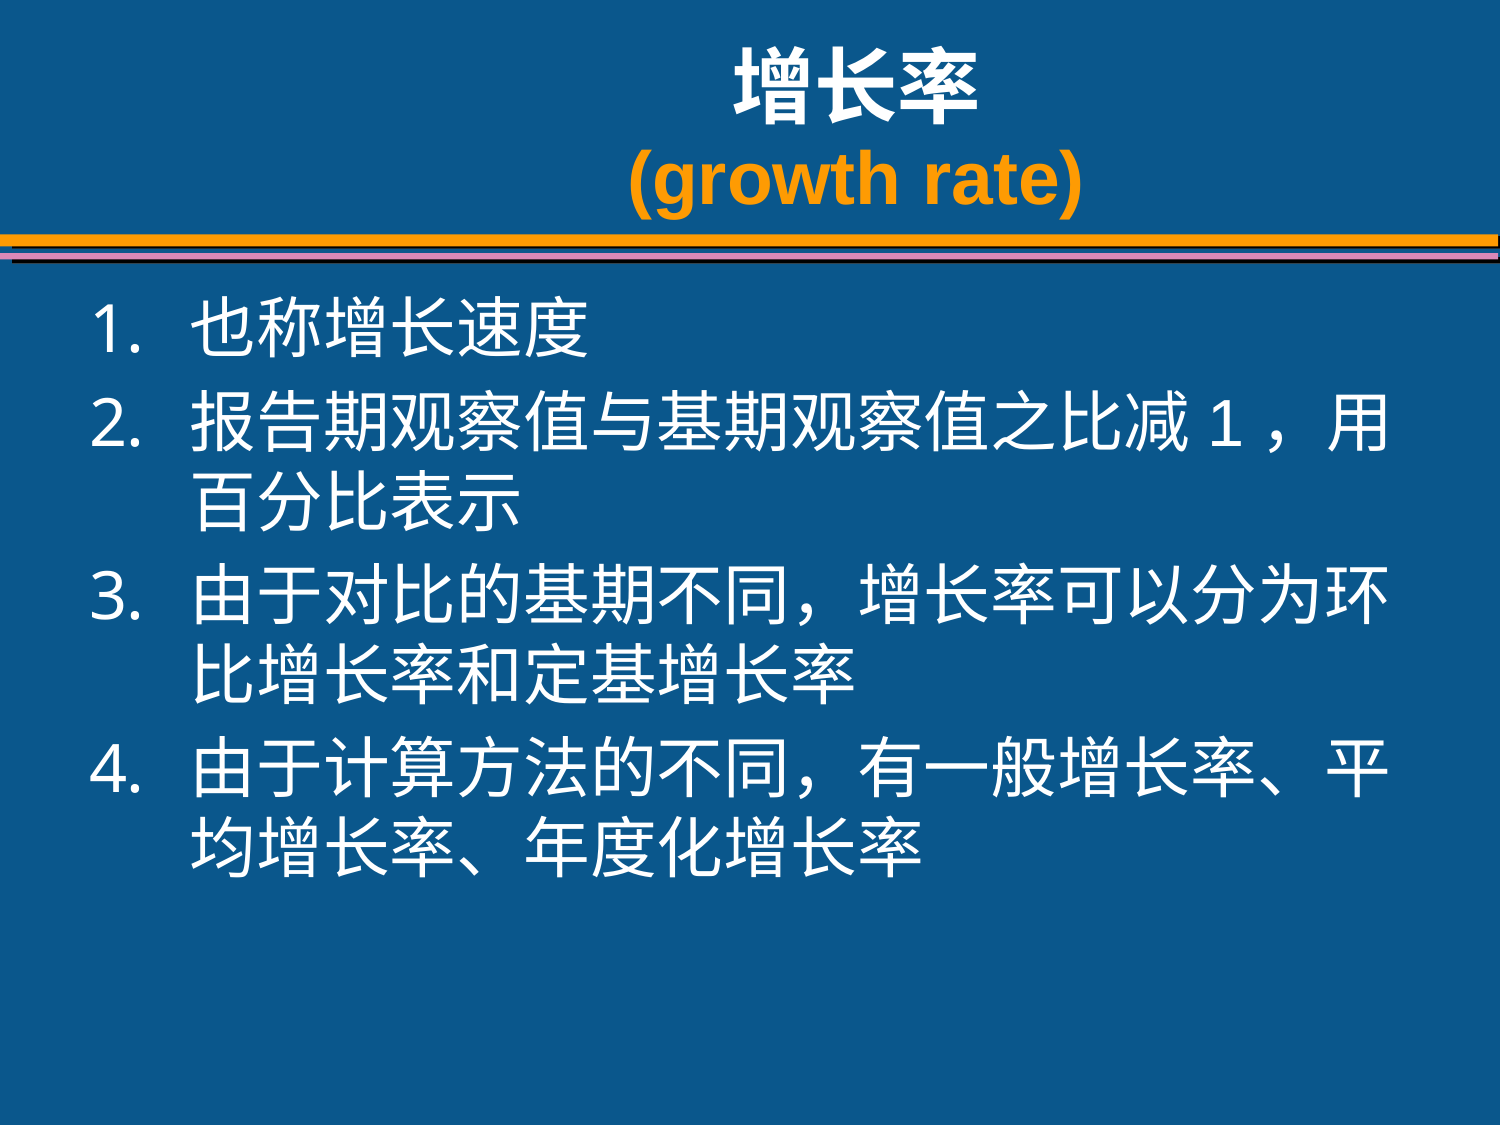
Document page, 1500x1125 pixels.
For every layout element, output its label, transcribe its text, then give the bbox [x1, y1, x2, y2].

list 也称增长速度 报告期观察值与基期观察值之比减1，用百分比表示 由于对比的基期不同，增长率可以分为环比增长率和定基增长率 由于计算方法的不同，有一般增长率、平均增长率、年度化增长率 [75, 278, 1450, 988]
title 增长率 (growth rate) [300, 37, 1413, 225]
